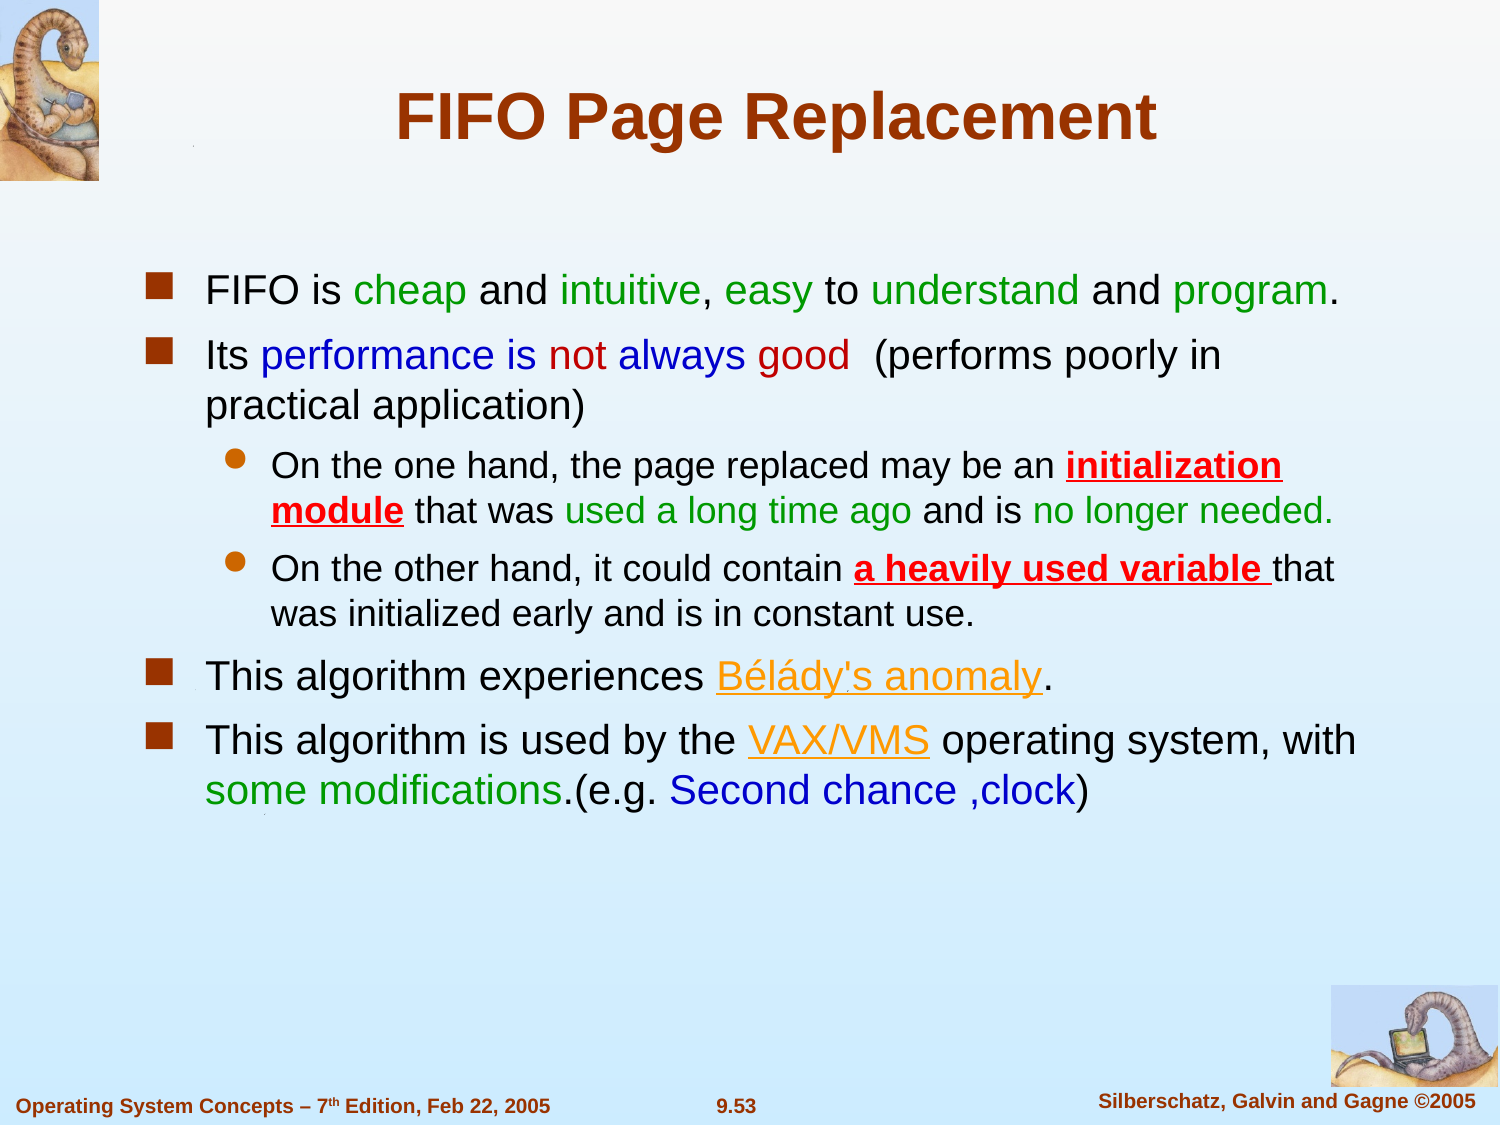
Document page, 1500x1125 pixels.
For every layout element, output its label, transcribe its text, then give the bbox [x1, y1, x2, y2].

list FIFO is cheap and intuitive, easy to understand and program. Its performance is not always good (performs poorly in practical application) On the one hand, the page replaced may be an initialization module that was used a long time ago and is no longer needed. On the other hand, it could contain a heavily used variable that was initialized early and is in constant use. This algorithm experiences Bélády's anomaly. This algorithm is used by the VAX/VMS operating system, with some modifications.(e.g. Second chance ,clock) [133, 255, 1404, 1017]
title FIFO Page Replacement [114, 60, 1440, 161]
picture [1331, 985, 1498, 1087]
picture [0, 0, 99, 181]
